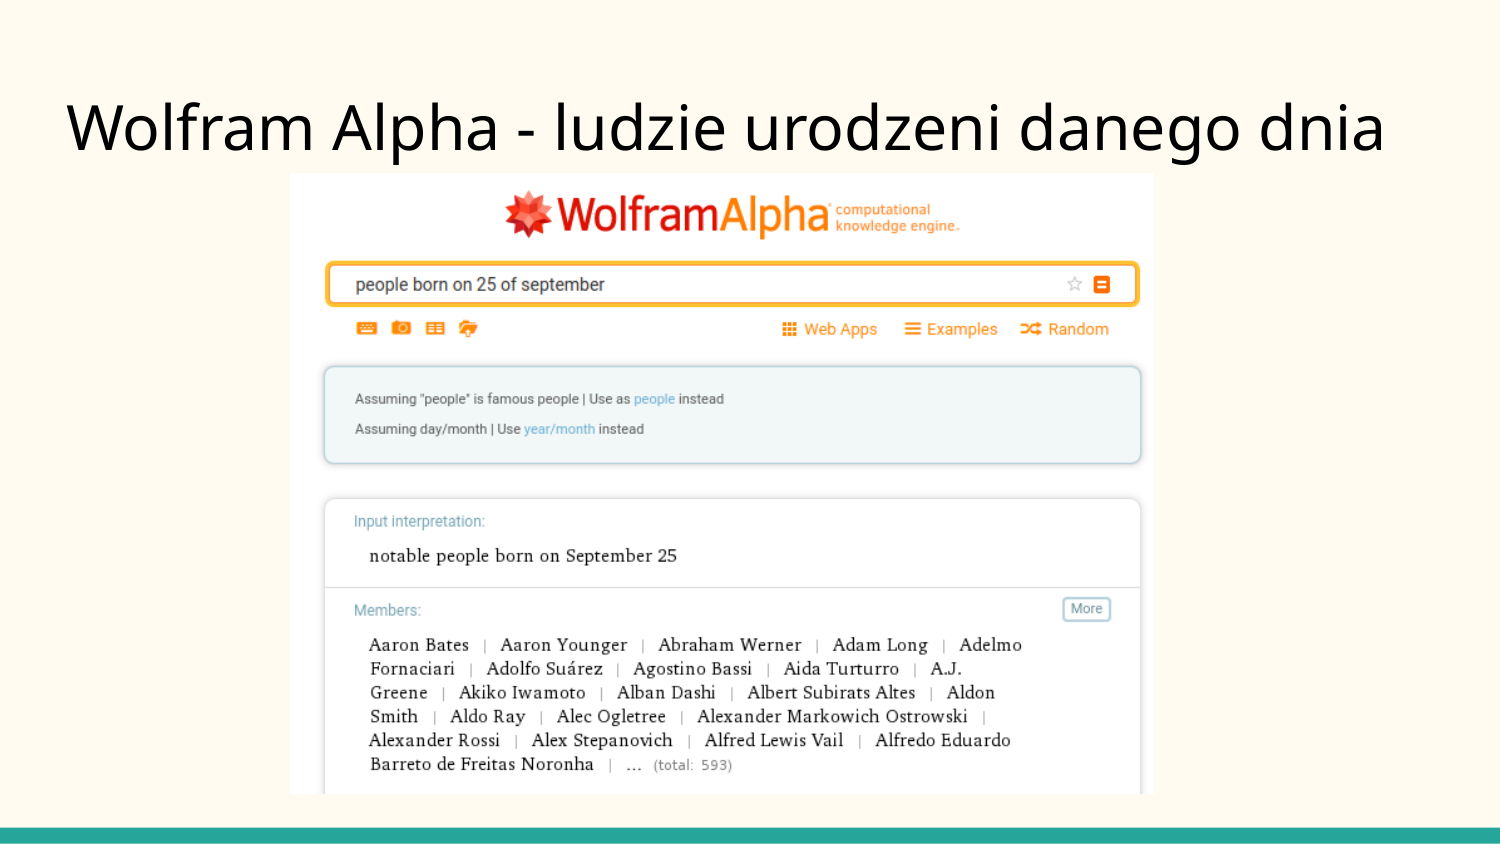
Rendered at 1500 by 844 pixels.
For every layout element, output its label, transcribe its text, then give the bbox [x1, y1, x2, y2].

picture [290, 173, 1155, 794]
title Wolfram Alpha - ludzie urodzeni danego dnia [51, 72, 1449, 174]
